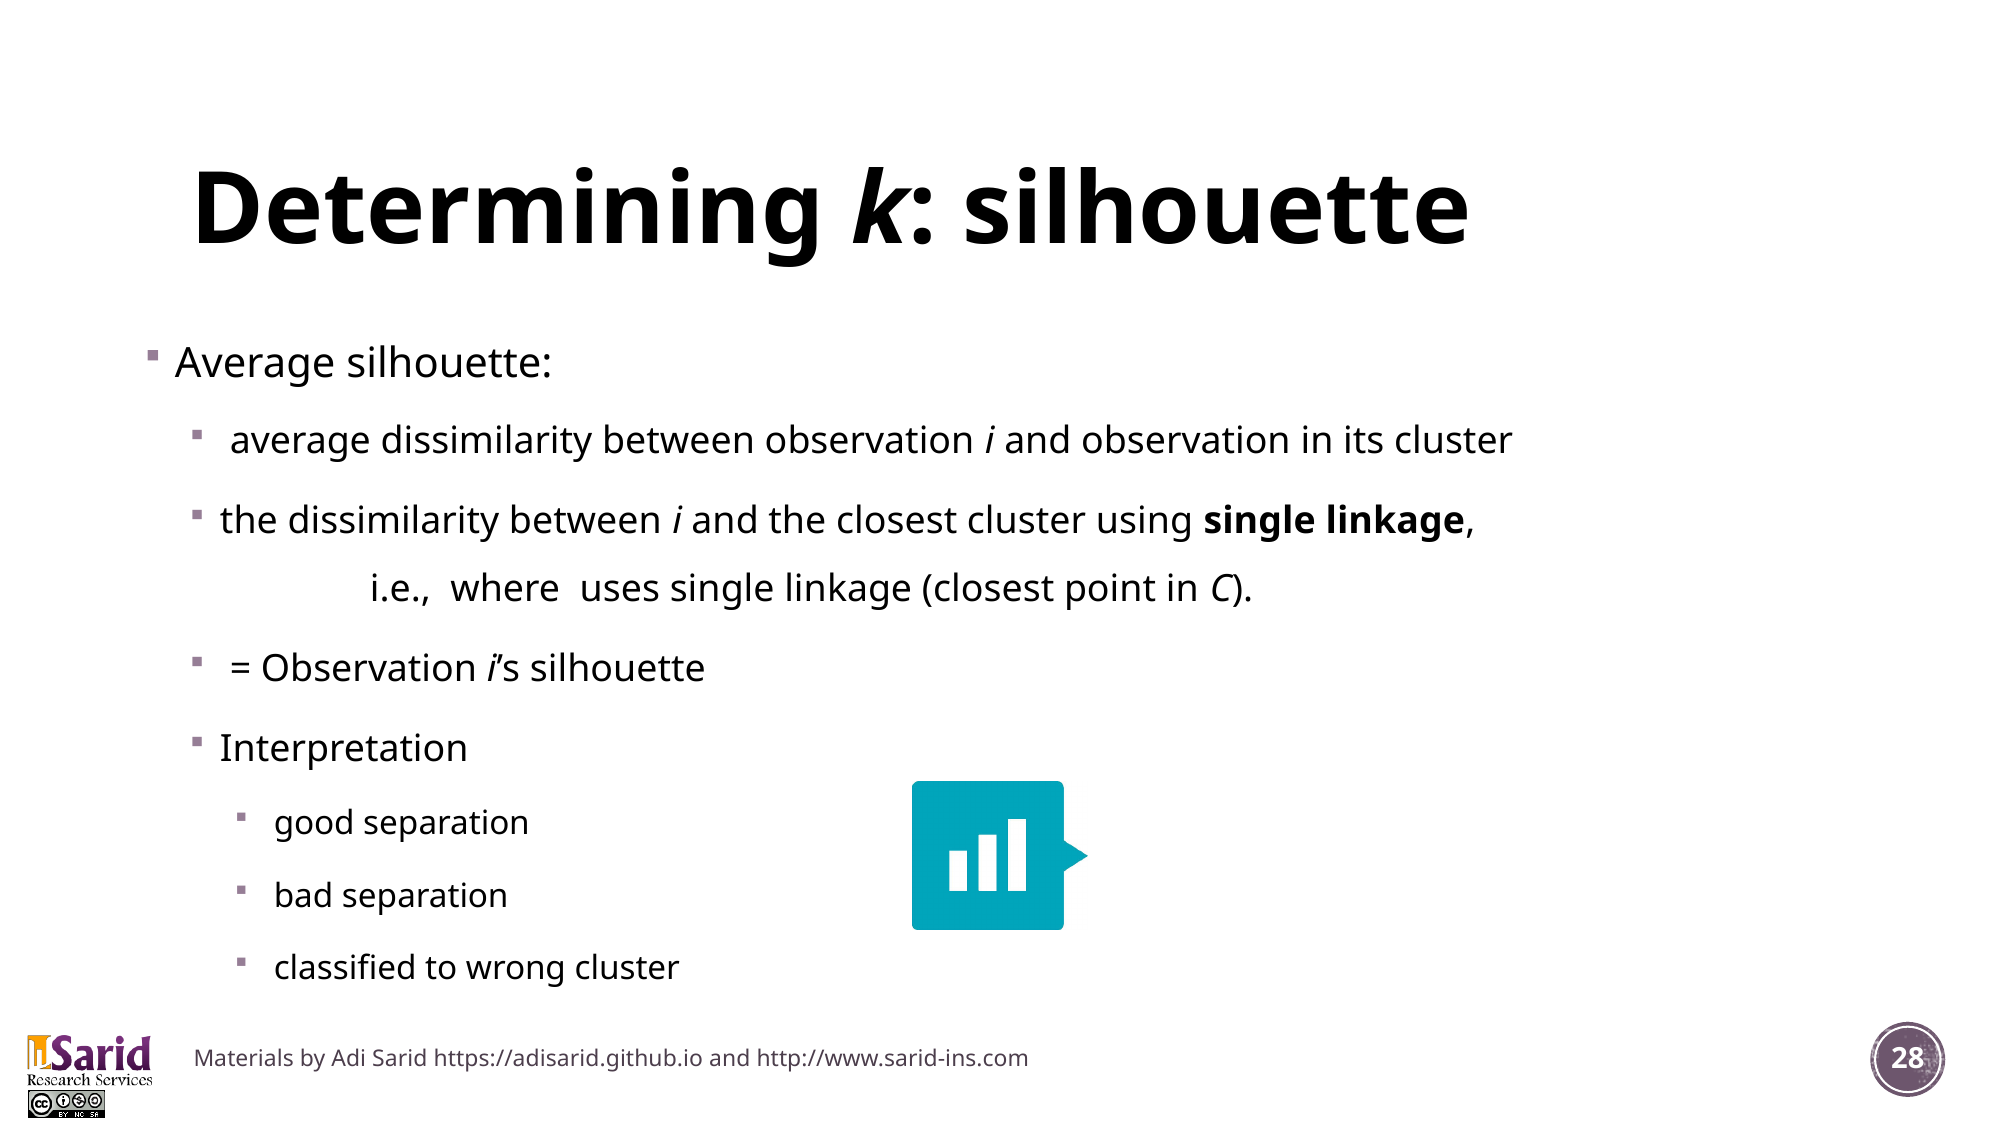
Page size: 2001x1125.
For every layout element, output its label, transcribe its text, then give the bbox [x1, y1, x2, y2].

picture [28, 1090, 105, 1118]
picture [912, 781, 1088, 930]
slide_number 28 [1855, 1028, 1961, 1089]
picture [27, 1035, 152, 1086]
footer Materials by Adi Sarid https://adisarid.github.io and http://www.sarid-ins.com [178, 1028, 1217, 1089]
title Determining k: silhouette [175, 79, 1826, 344]
